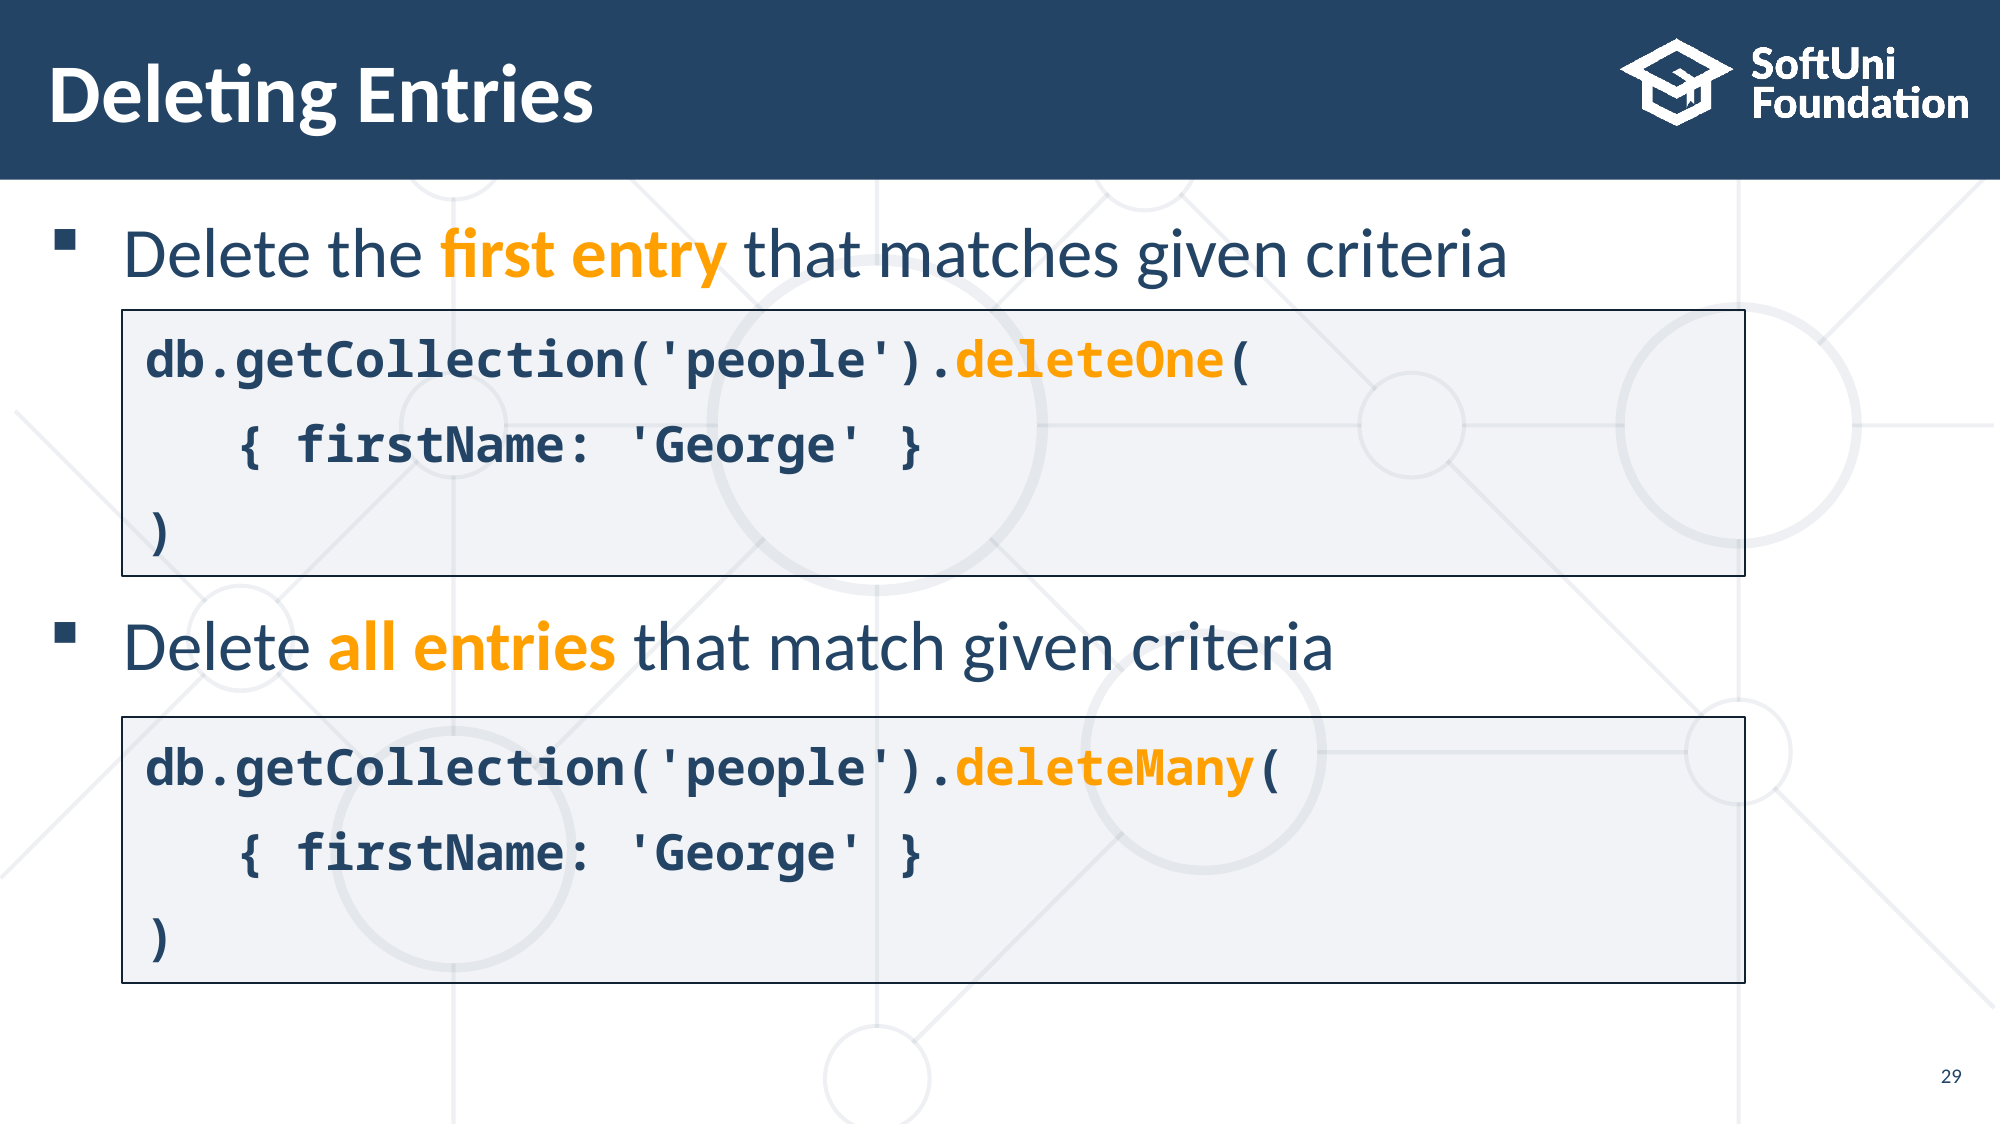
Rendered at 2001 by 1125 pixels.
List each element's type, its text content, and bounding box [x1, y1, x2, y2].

title Deleting Entries [31, 16, 1591, 162]
text_box db.getCollection('people').deleteOne( { firstName: 'George' } ) [122, 310, 1745, 576]
picture [1619, 38, 1968, 126]
slide_number 29 [1897, 1049, 1968, 1101]
text_box db.getCollection('people').deleteMany( { firstName: 'George' } ) [122, 717, 1745, 983]
list Delete the first entry that matches given criteria Delete all entries that match given criteria [31, 196, 1970, 1050]
